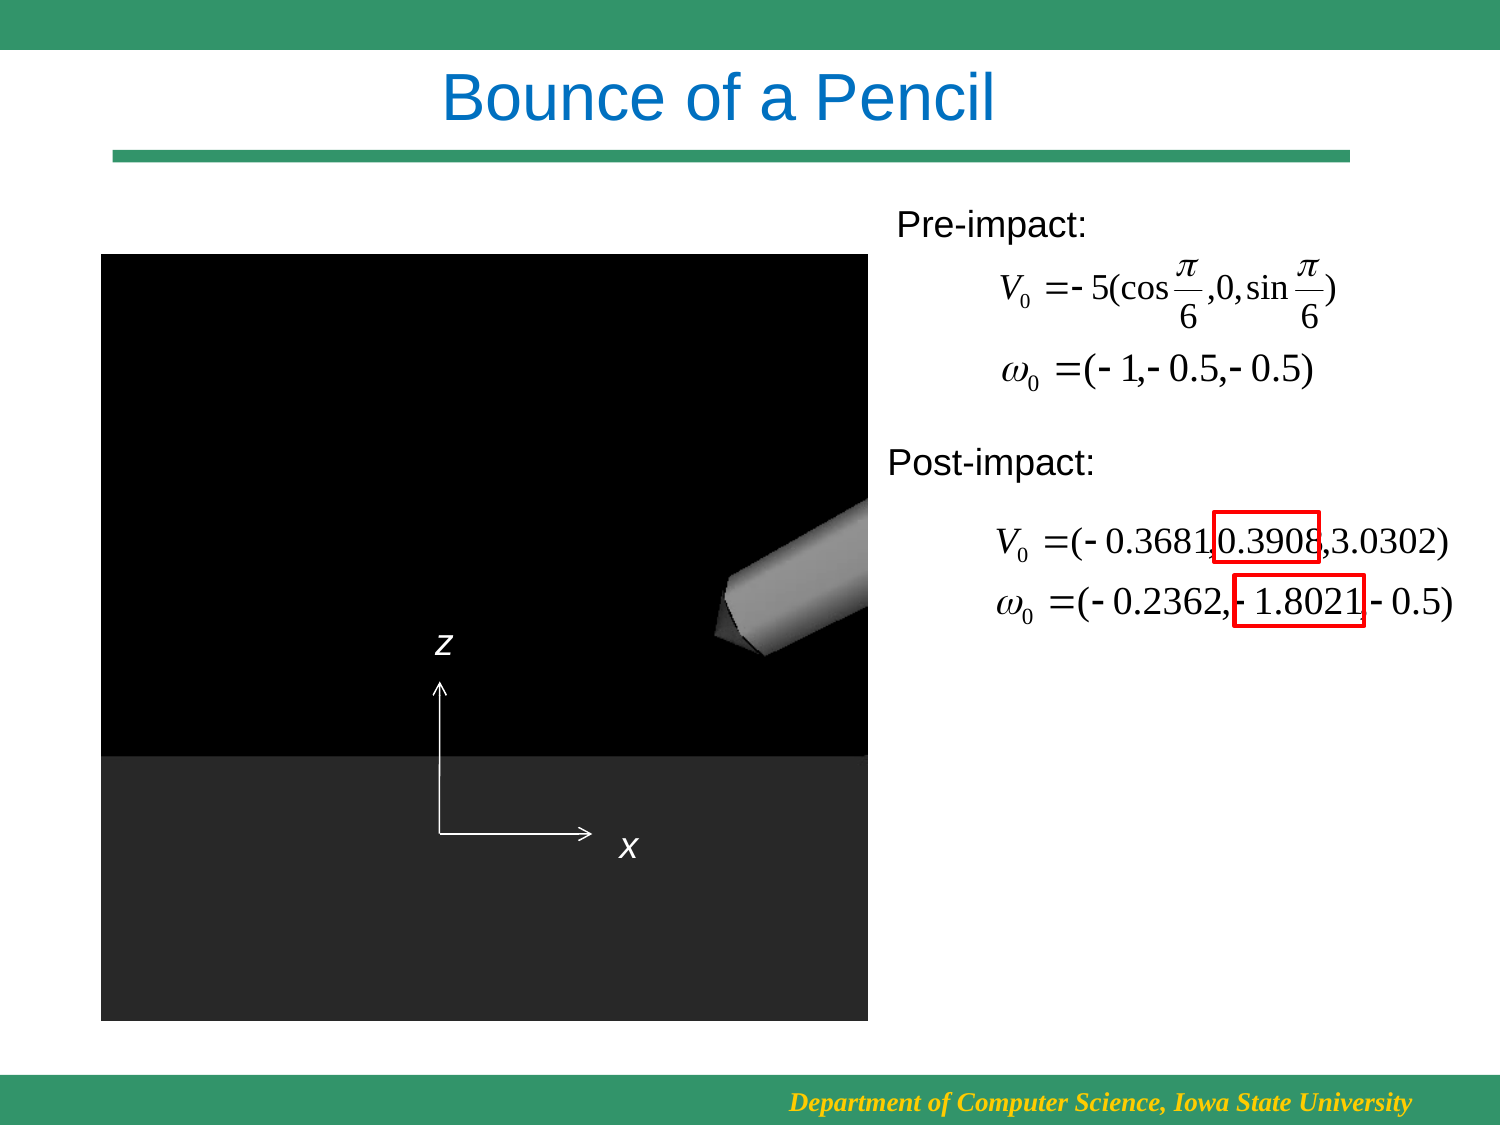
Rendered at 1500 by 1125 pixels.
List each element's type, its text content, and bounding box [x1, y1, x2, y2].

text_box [439, 681, 593, 835]
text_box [874, 430, 1461, 635]
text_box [880, 192, 1344, 402]
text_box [100, 253, 869, 1022]
title Bounce of a Pencil [37, 0, 1401, 188]
